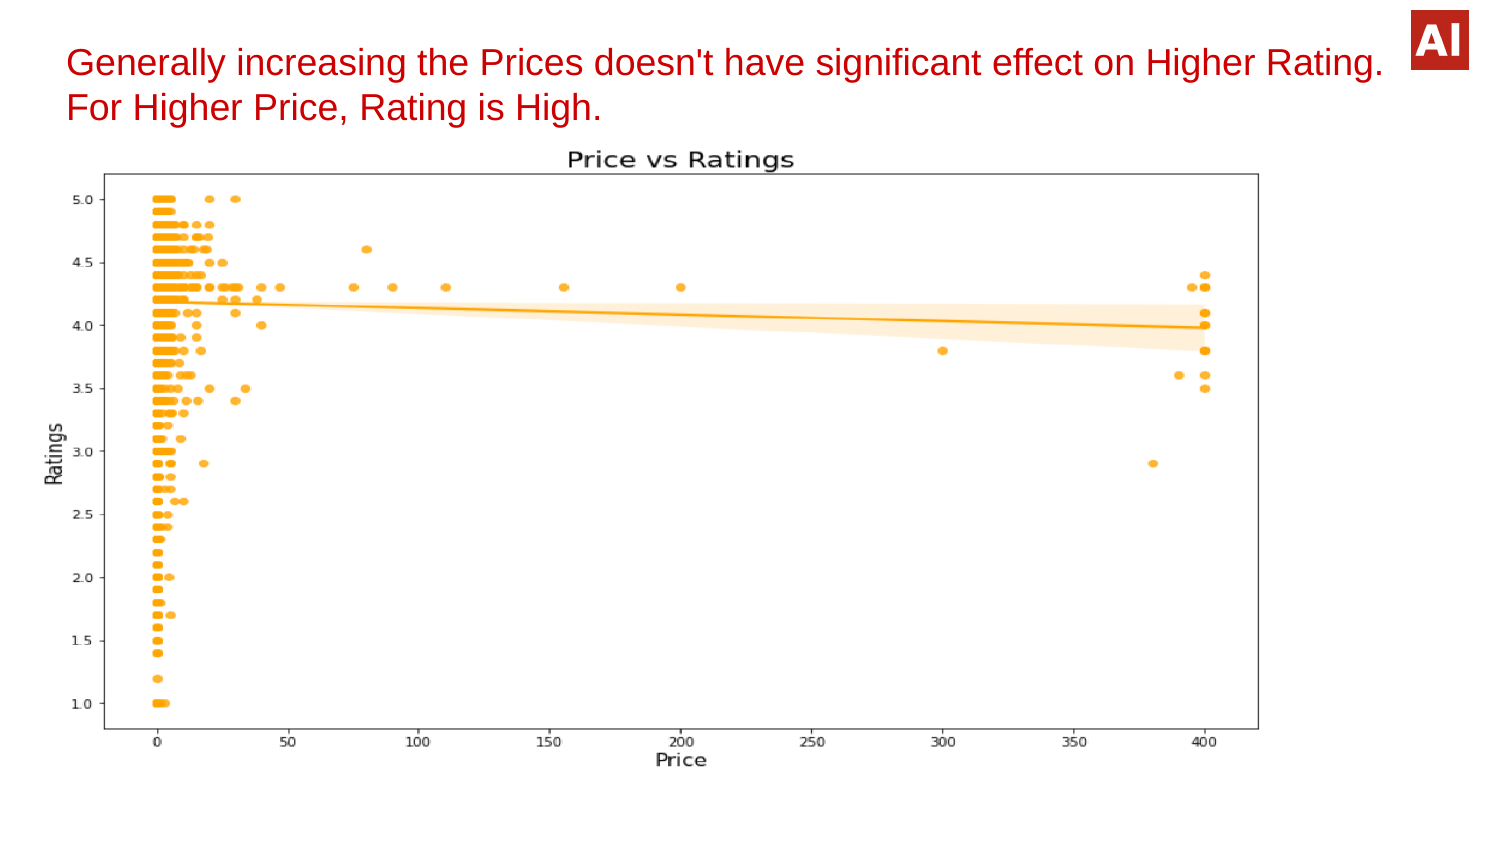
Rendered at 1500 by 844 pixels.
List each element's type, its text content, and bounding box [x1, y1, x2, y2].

picture [35, 135, 1298, 788]
picture [1411, 10, 1469, 70]
title Generally increasing the Prices doesn't have significant effect on Higher Rating. For Higher Price, Rating is High. . [51, 22, 1449, 158]
